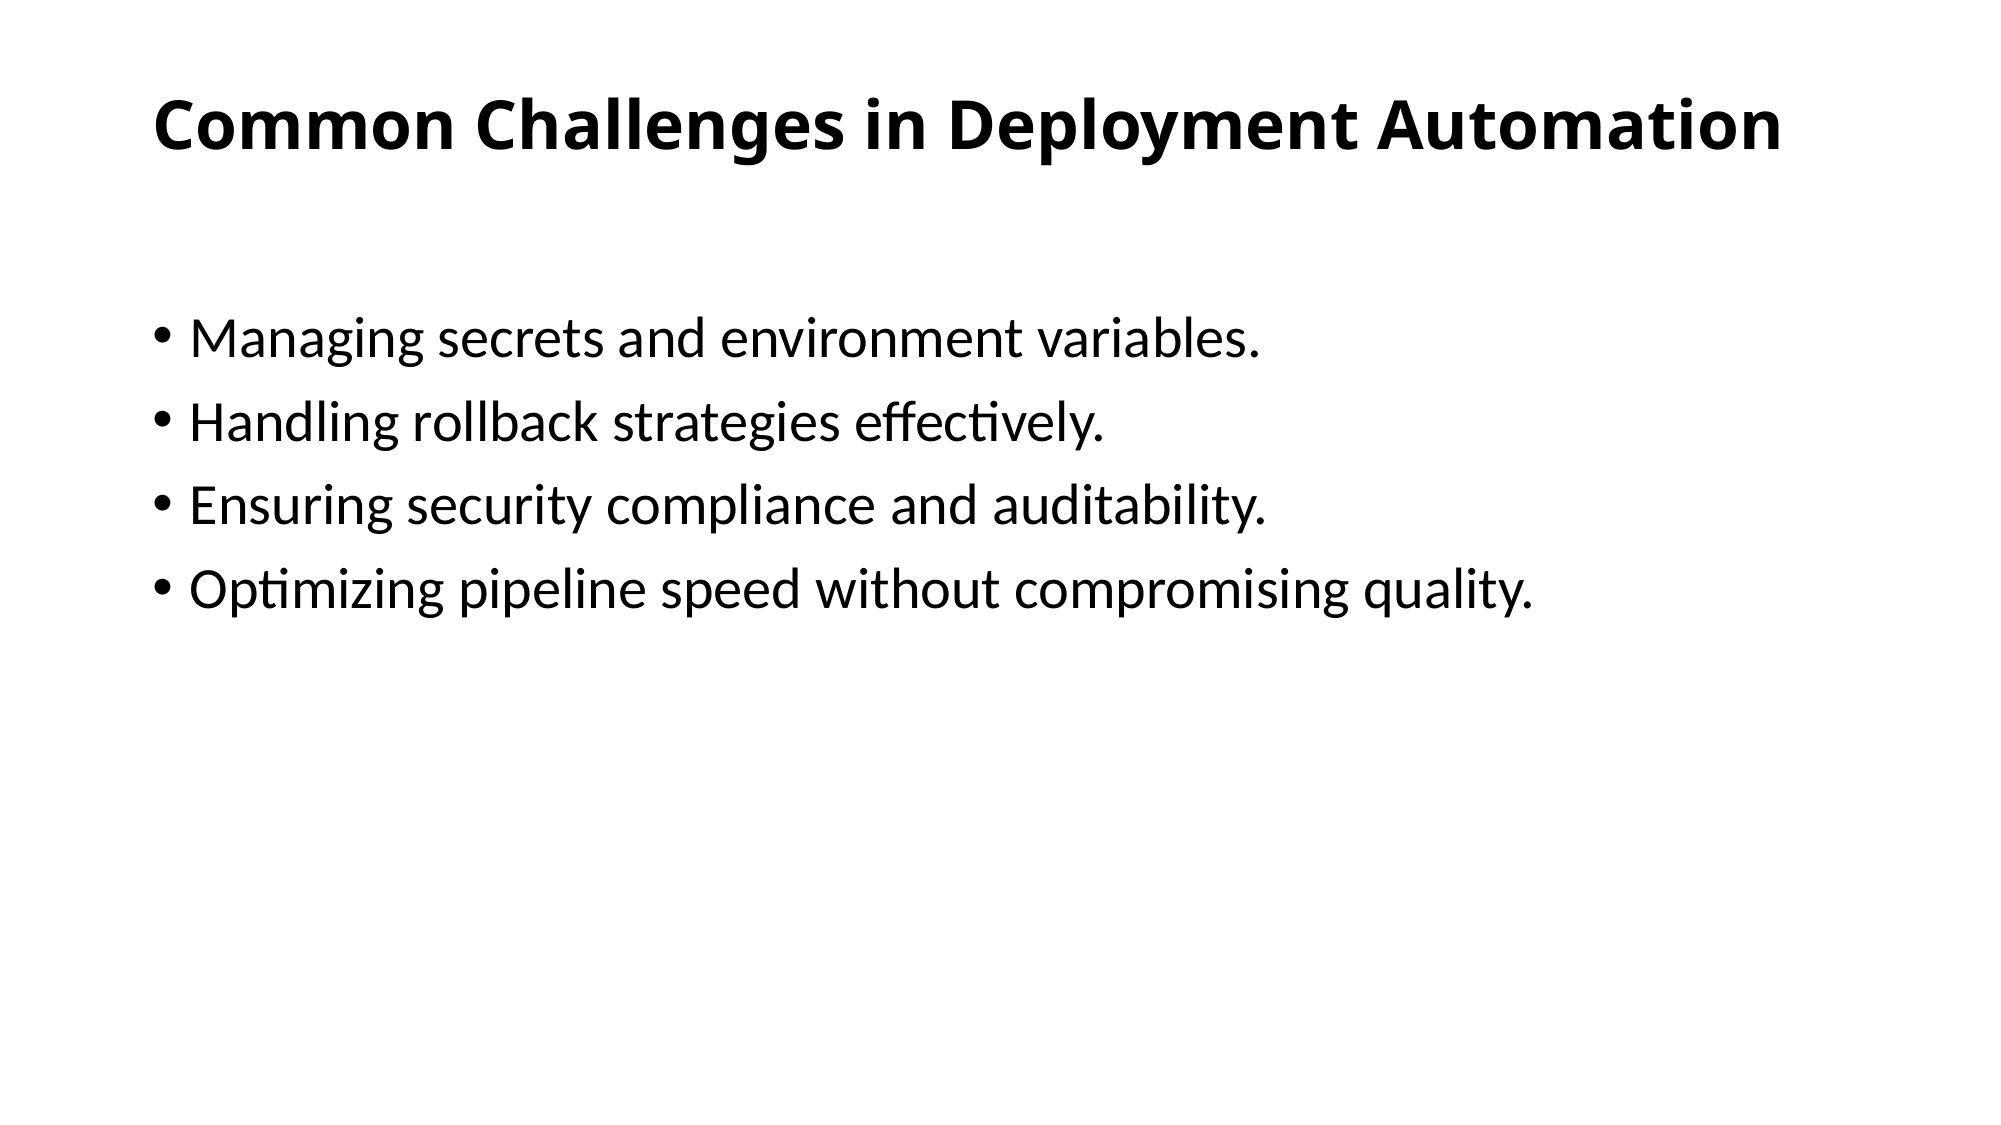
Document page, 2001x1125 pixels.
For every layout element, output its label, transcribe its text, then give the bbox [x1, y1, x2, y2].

list Managing secrets and environment variables. Handling rollback strategies effectively. Ensuring security compliance and auditability. Optimizing pipeline speed without compromising quality. [137, 299, 1863, 1014]
title Common Challenges in Deployment Automation [137, 59, 1863, 278]
